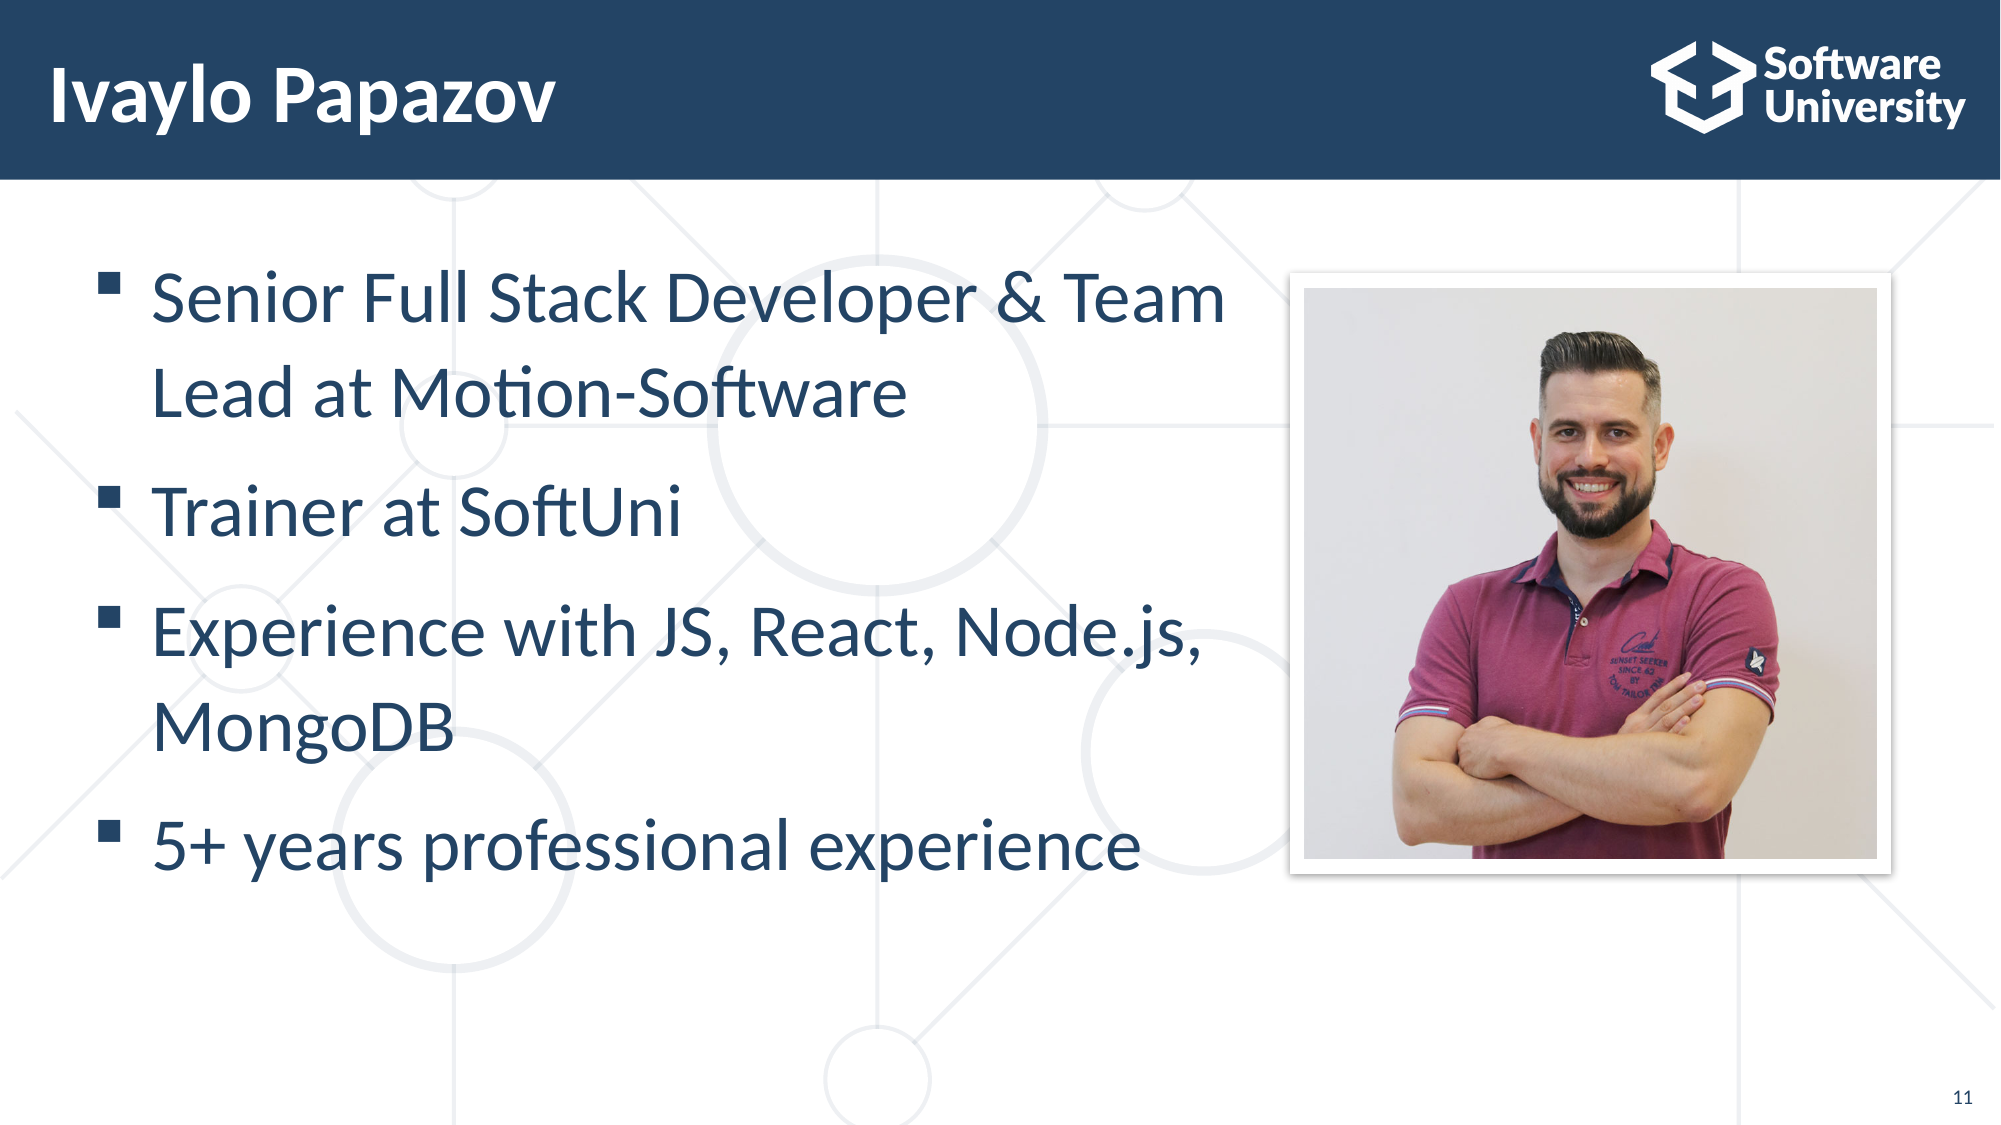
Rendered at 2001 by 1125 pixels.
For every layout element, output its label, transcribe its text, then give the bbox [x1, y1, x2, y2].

picture [1303, 287, 1877, 860]
slide_number 11 [1927, 1067, 1989, 1117]
title Ivaylo Papazov [31, 16, 1625, 162]
list Senior Full Stack Developer & Team Lead at Motion-Software Trainer at SoftUni Experience with JS, React, Node.js, MongoDB 5+ years professional experience [75, 237, 1256, 1013]
picture [1651, 41, 1966, 134]
